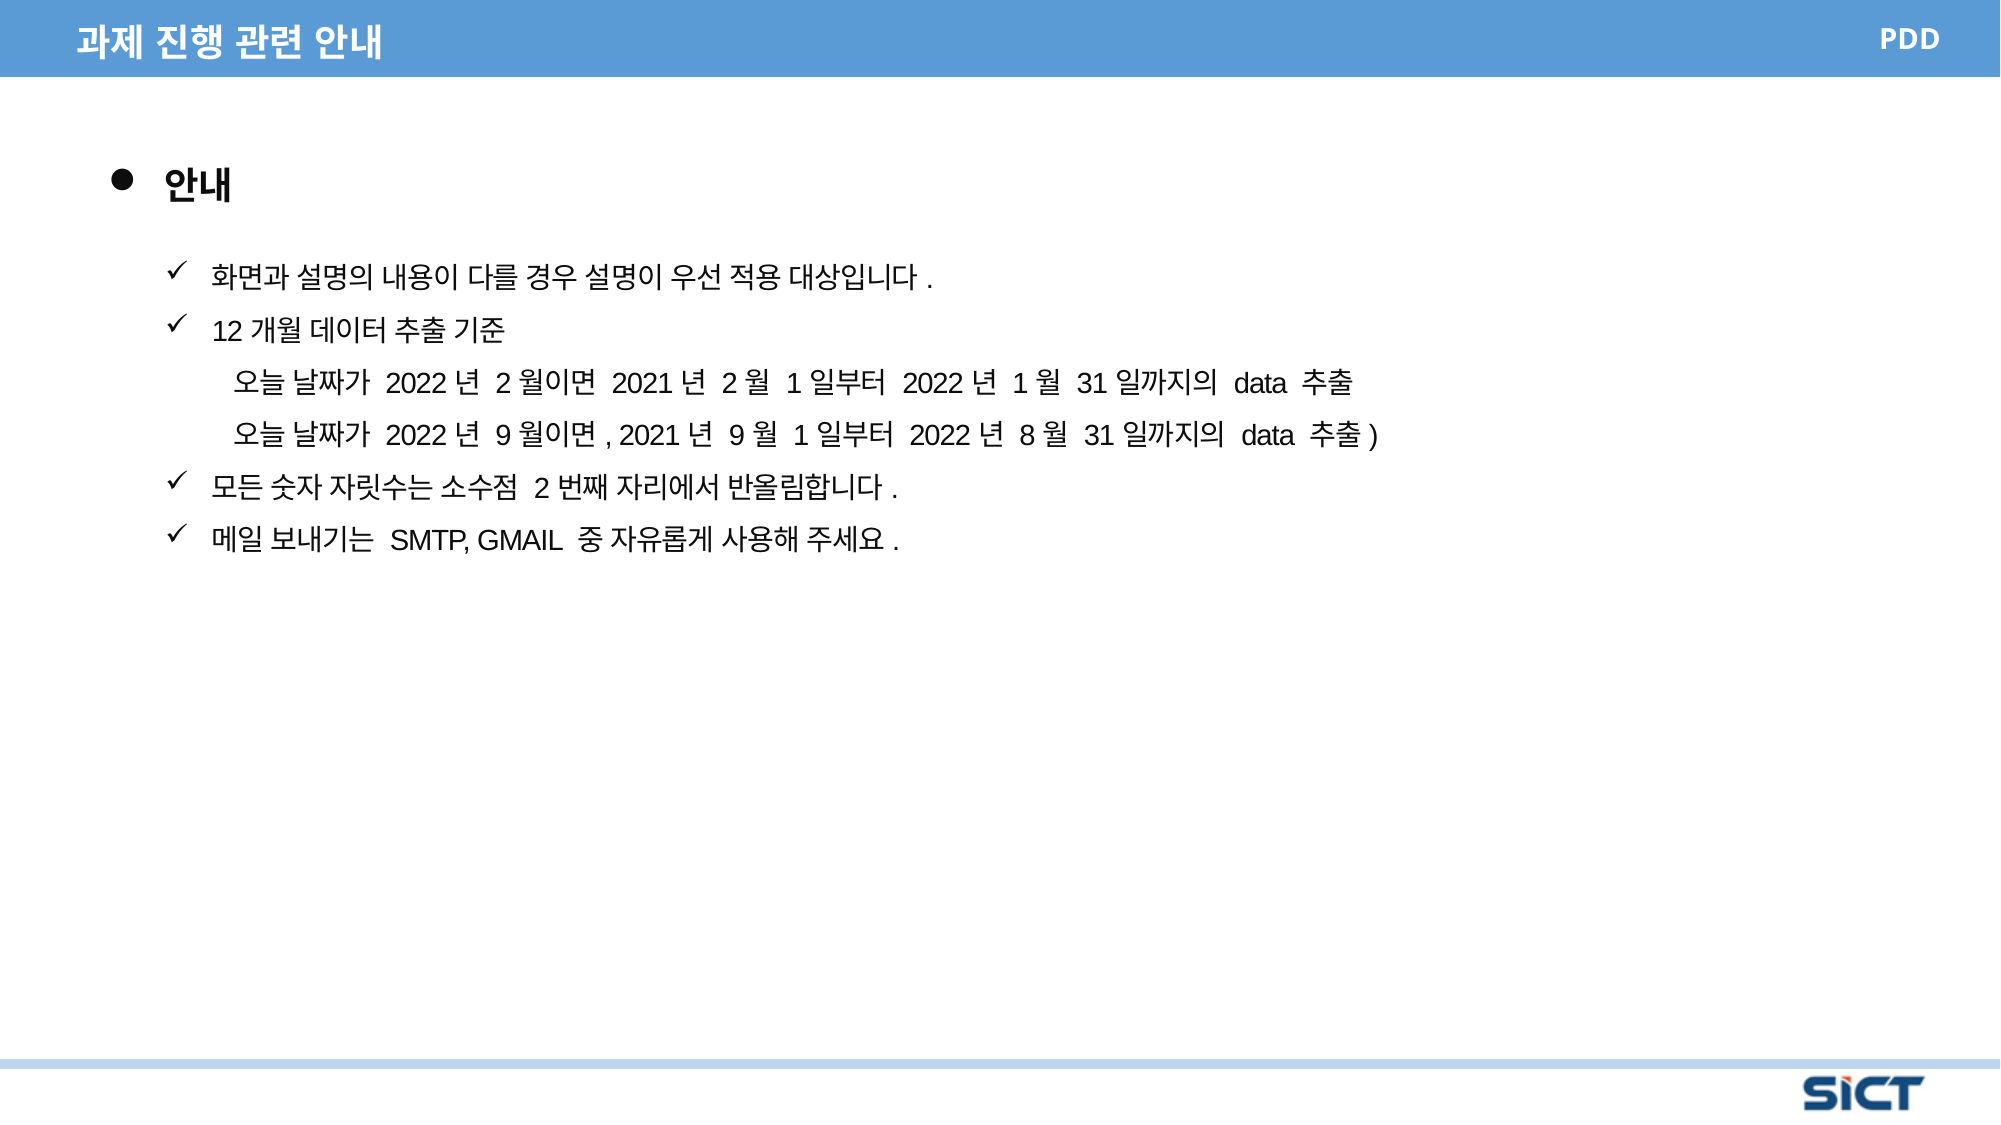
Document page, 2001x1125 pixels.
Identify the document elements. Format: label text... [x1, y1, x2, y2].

picture [1795, 1069, 1932, 1125]
text_box 과제 진행 관련 안내 [61, 11, 399, 71]
text_box 안내 화면과 설명의 내용이 다를 경우 설명이 우선 적용 대상입니다. 12개월 데이터 추출 기준 오늘 날짜가 2022년 2월이면 2021년 2월 1일부터 2022년 1월 31일까지의 data 추출 오늘 날짜가 2022년 9월이면, 2021년 9월 1일부터 2022년 8월 31일까지의 data 추출) 모든 숫자 자릿수는 소수점 2번째 자리에서 반올림합니다. 메일 보내기는 SMTP, GMAIL 중 자유롭게 사용해 주세요. [93, 87, 1941, 564]
